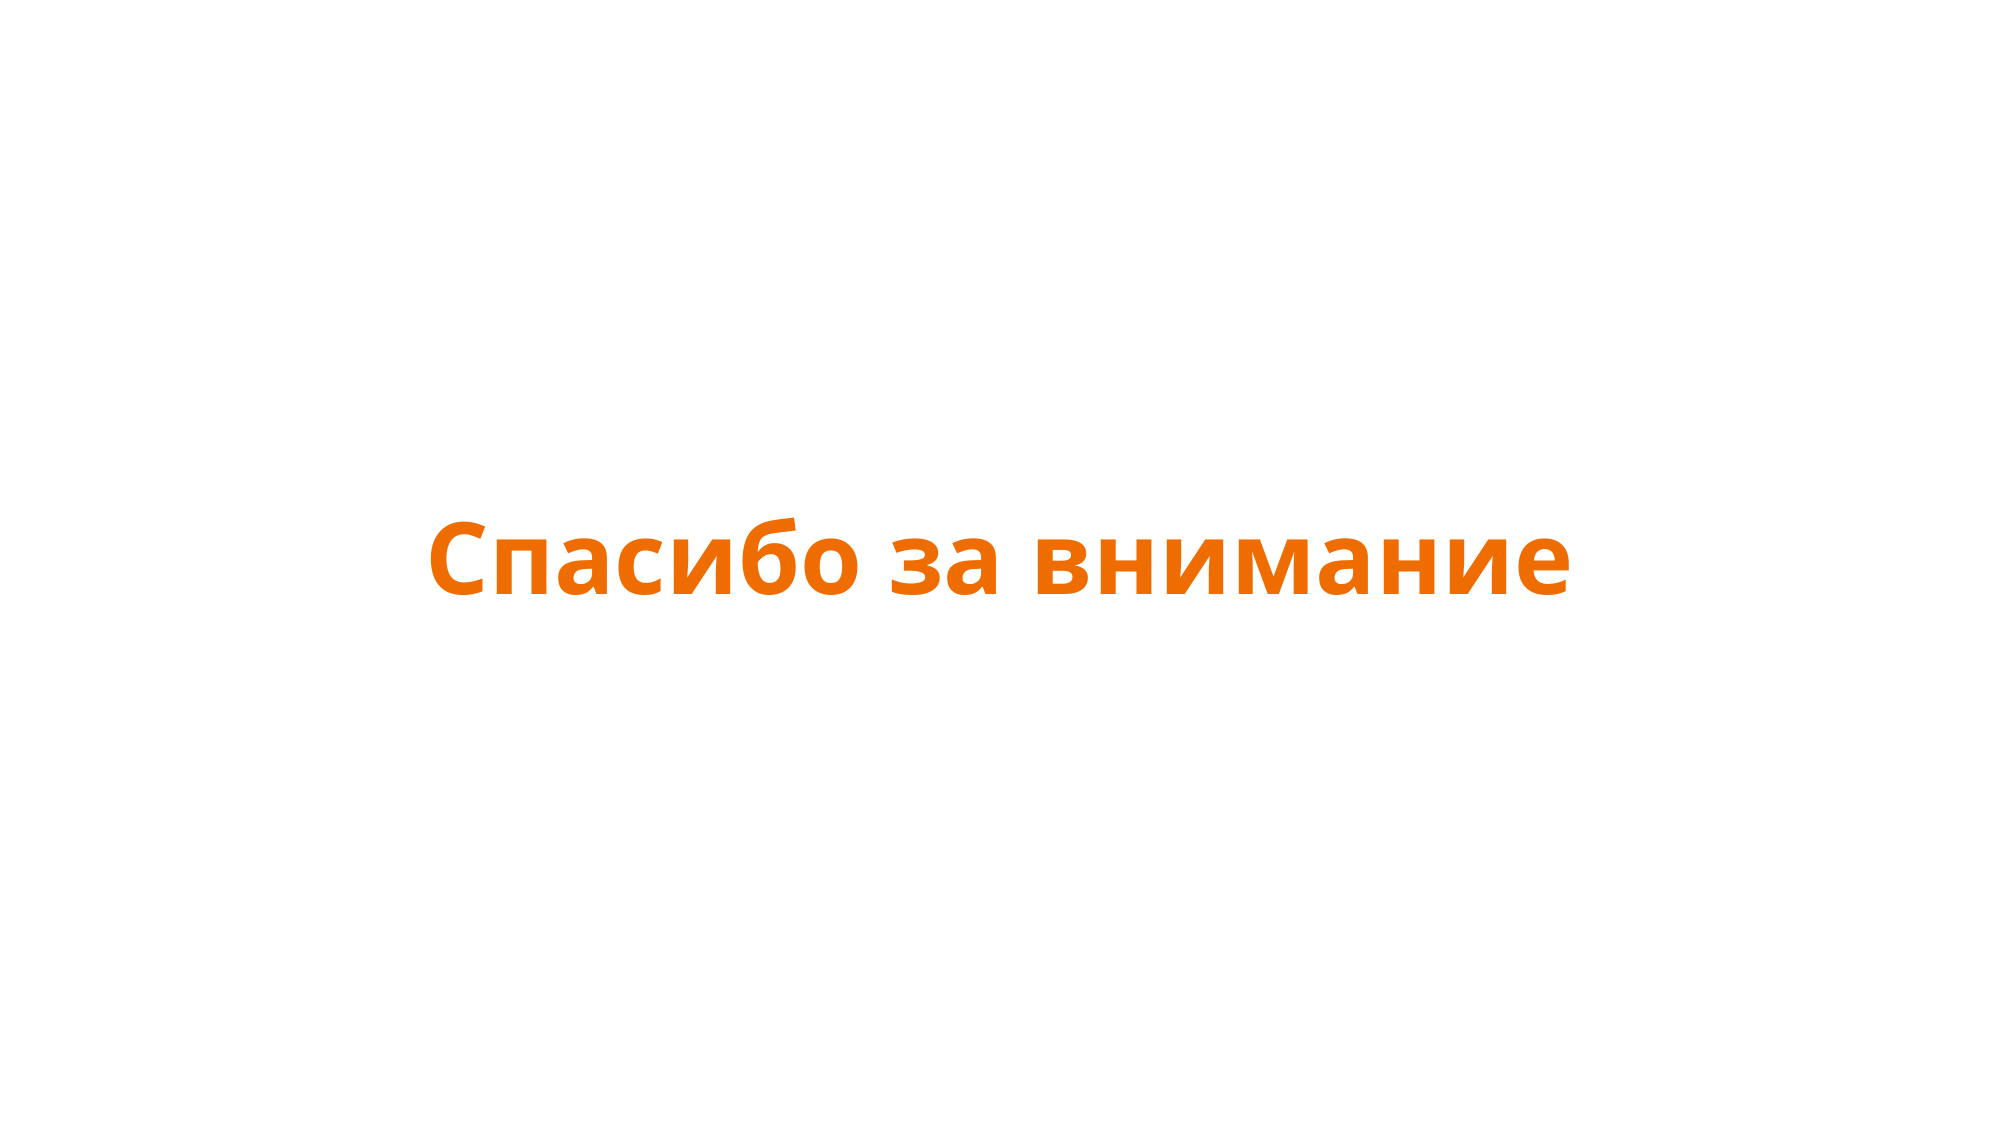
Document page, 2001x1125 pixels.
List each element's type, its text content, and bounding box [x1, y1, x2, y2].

title Спасибо за внимание [137, 453, 1863, 672]
